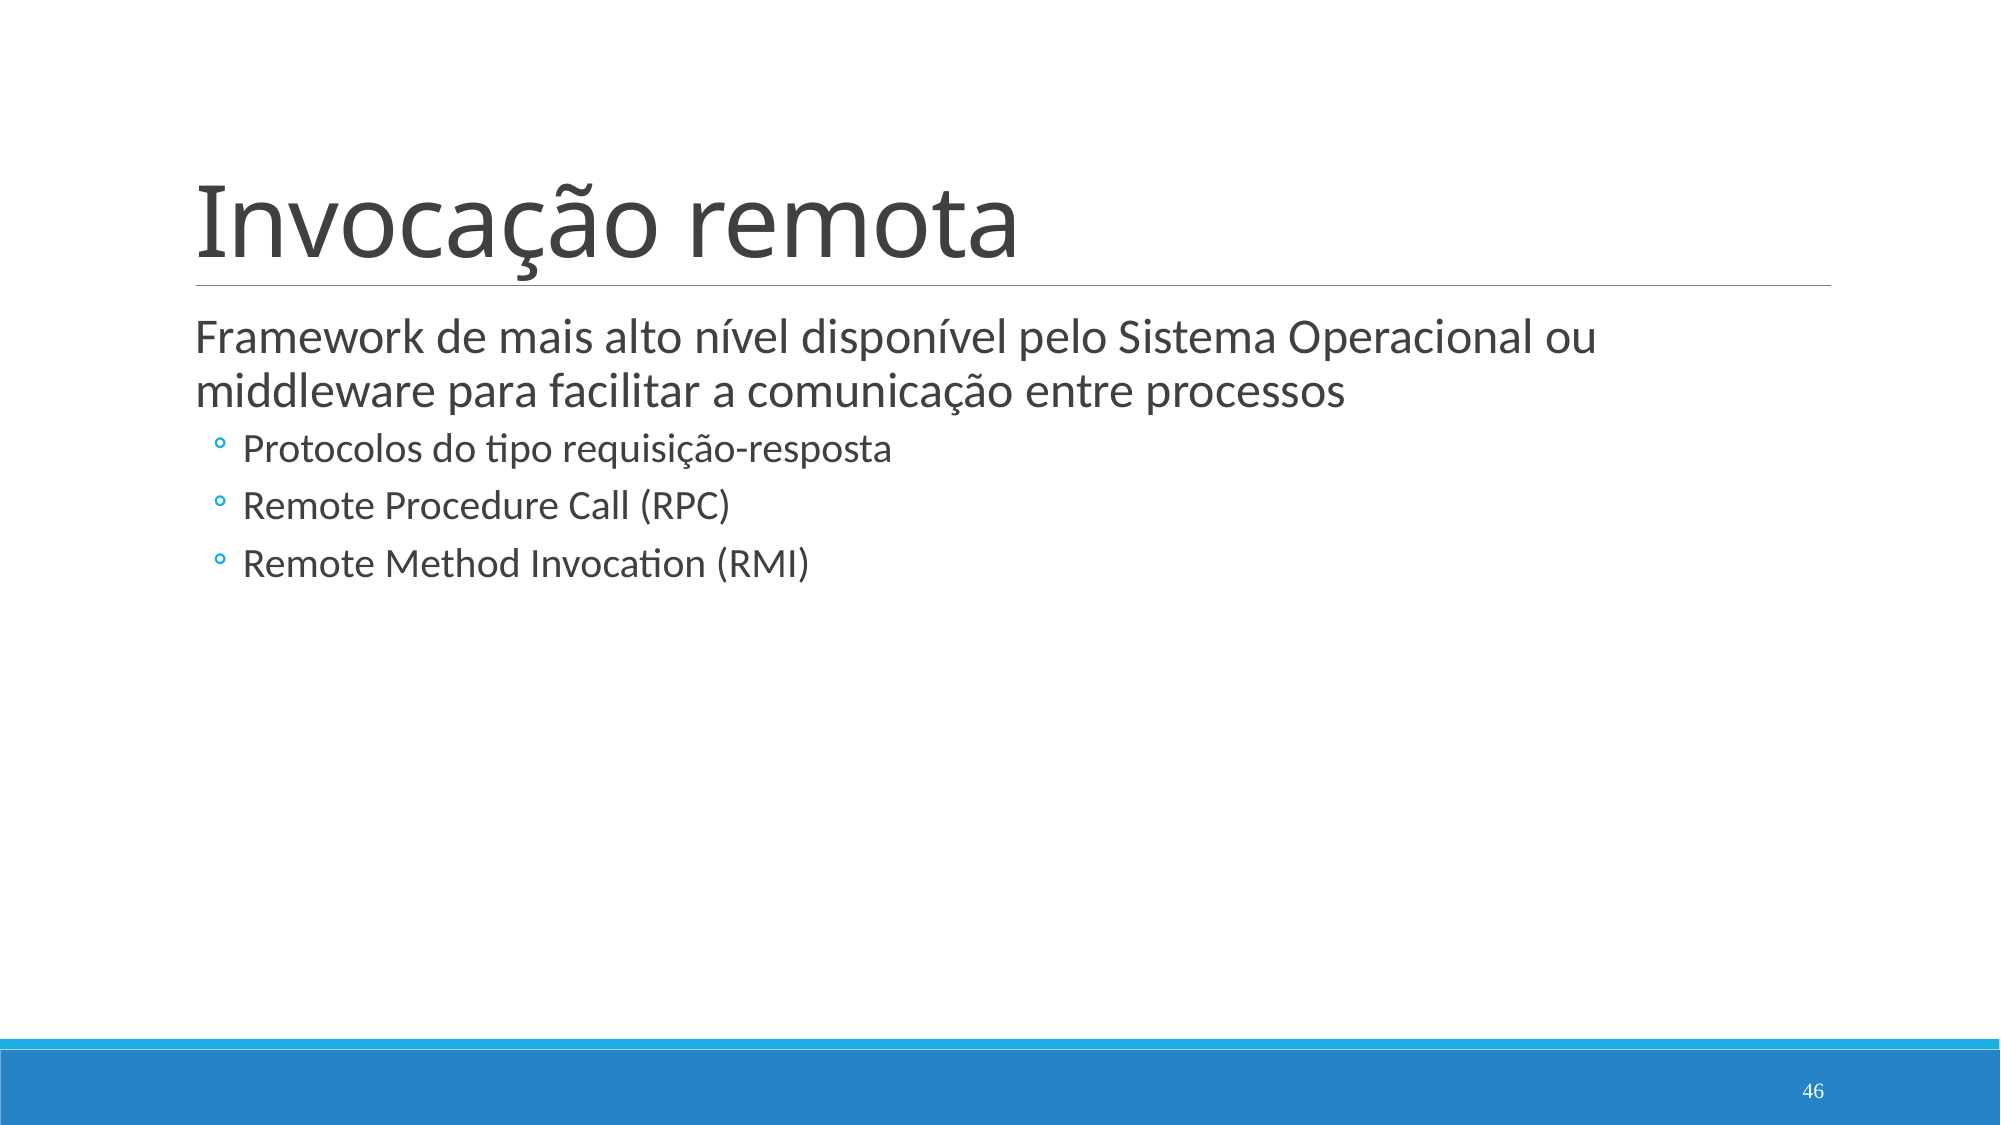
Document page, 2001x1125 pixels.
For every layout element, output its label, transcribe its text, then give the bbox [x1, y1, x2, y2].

list Framework de mais alto nível disponível pelo Sistema Operacional ou middleware para facilitar a comunicação entre processos Protocolos do tipo requisição-resposta Remote Procedure Call (RPC) Remote Method Invocation (RMI) [180, 302, 1830, 963]
title Invocação remota [180, 47, 1830, 285]
slide_number 46 [1624, 1059, 1840, 1120]
